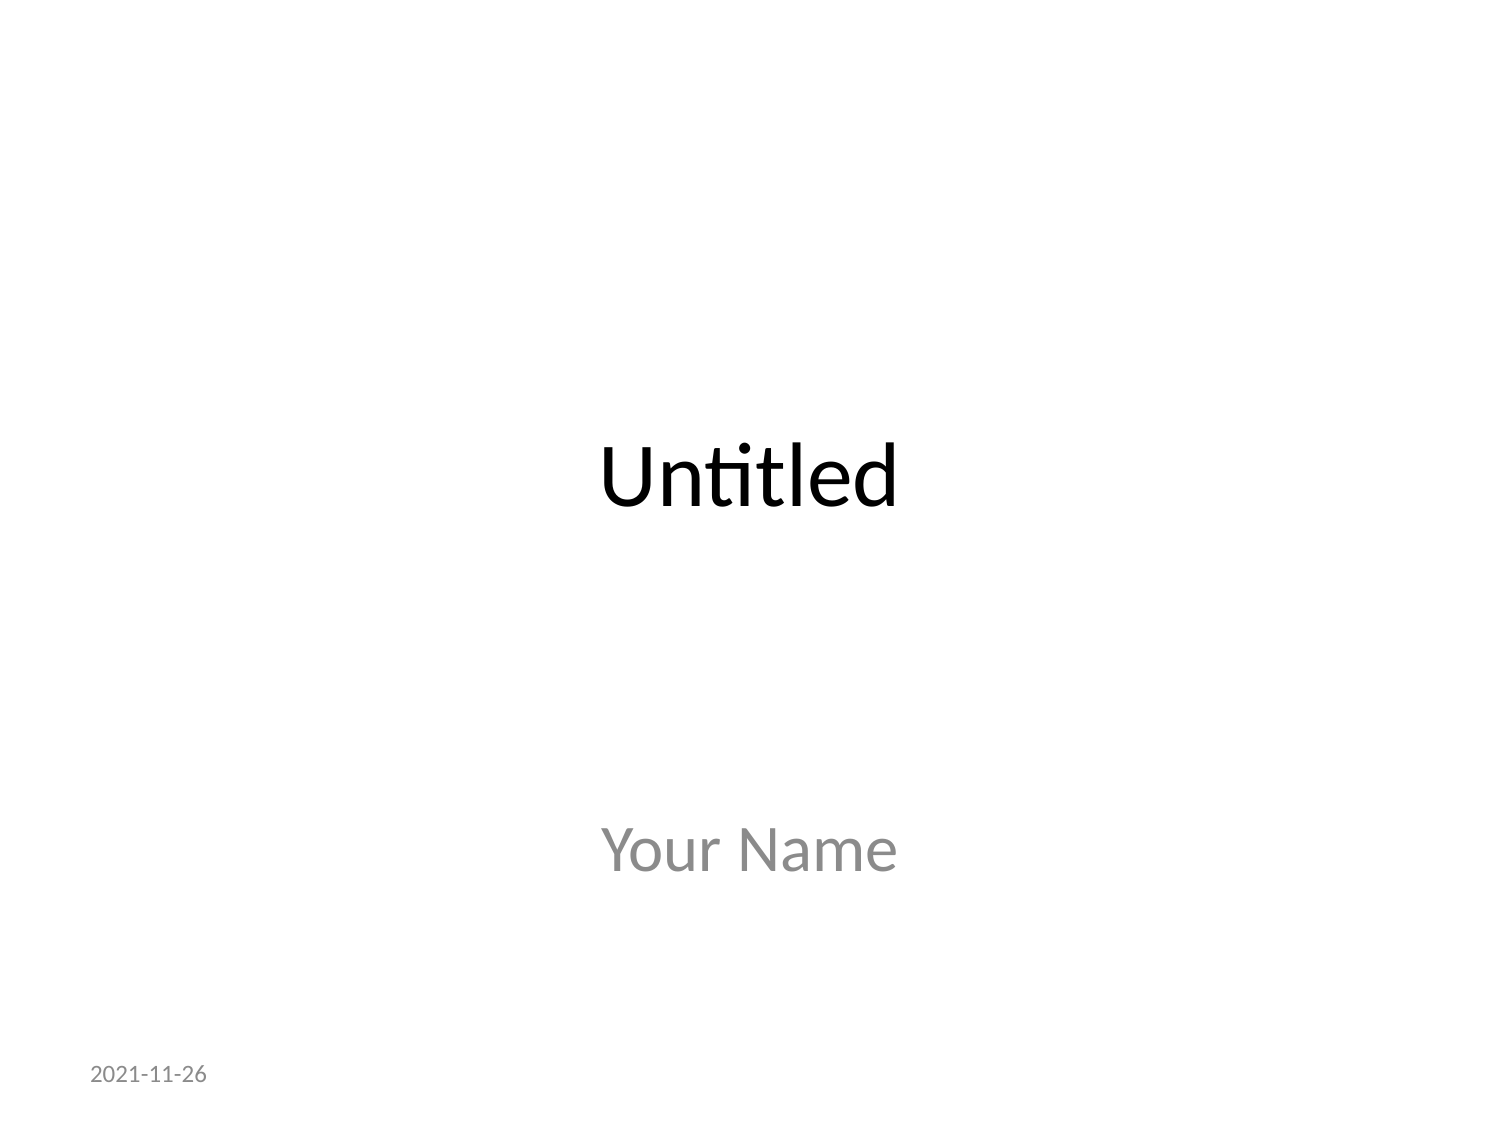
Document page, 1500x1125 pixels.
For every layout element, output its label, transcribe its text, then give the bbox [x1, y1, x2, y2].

subtitle Your Name [225, 637, 1275, 925]
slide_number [75, 1042, 425, 1103]
title Untitled [112, 349, 1388, 591]
